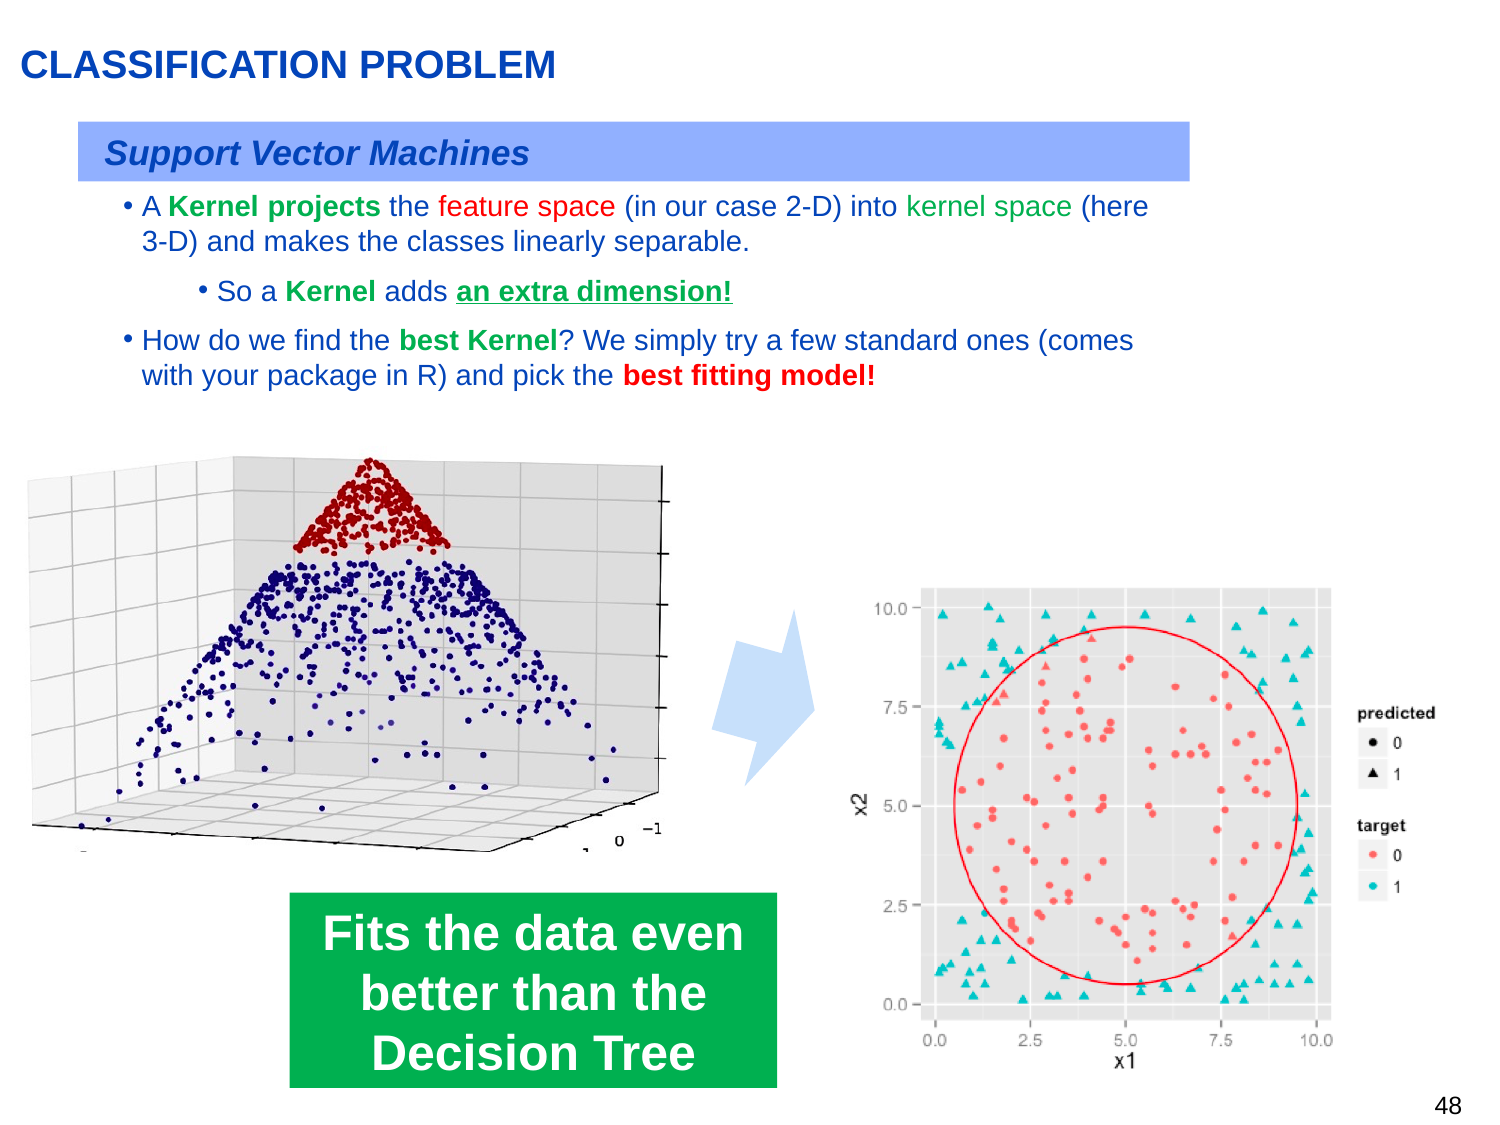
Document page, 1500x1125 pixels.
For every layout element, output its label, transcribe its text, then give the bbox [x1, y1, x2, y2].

text_box [711, 608, 815, 787]
text_box Support Vector Machines A Kernel projects the feature space (in our case 2-D) into kernel space (here 3-D) and makes the classes linearly separable. So a Kernel adds an extra dimension! How do we find the best Kernel? We simply try a few standard ones (comes with your package in R) and pick the best fitting model! [104, 130, 1171, 392]
text_box [78, 121, 1190, 182]
text_box Fits the data even better than the Decision Tree [289, 892, 778, 1088]
text_box 47 [1149, 1096, 1463, 1120]
title CLASSIFICATION PROBLEM [19, 75, 1463, 87]
picture [831, 561, 1489, 1087]
picture [17, 446, 675, 853]
text_box [0, 1, 1500, 75]
